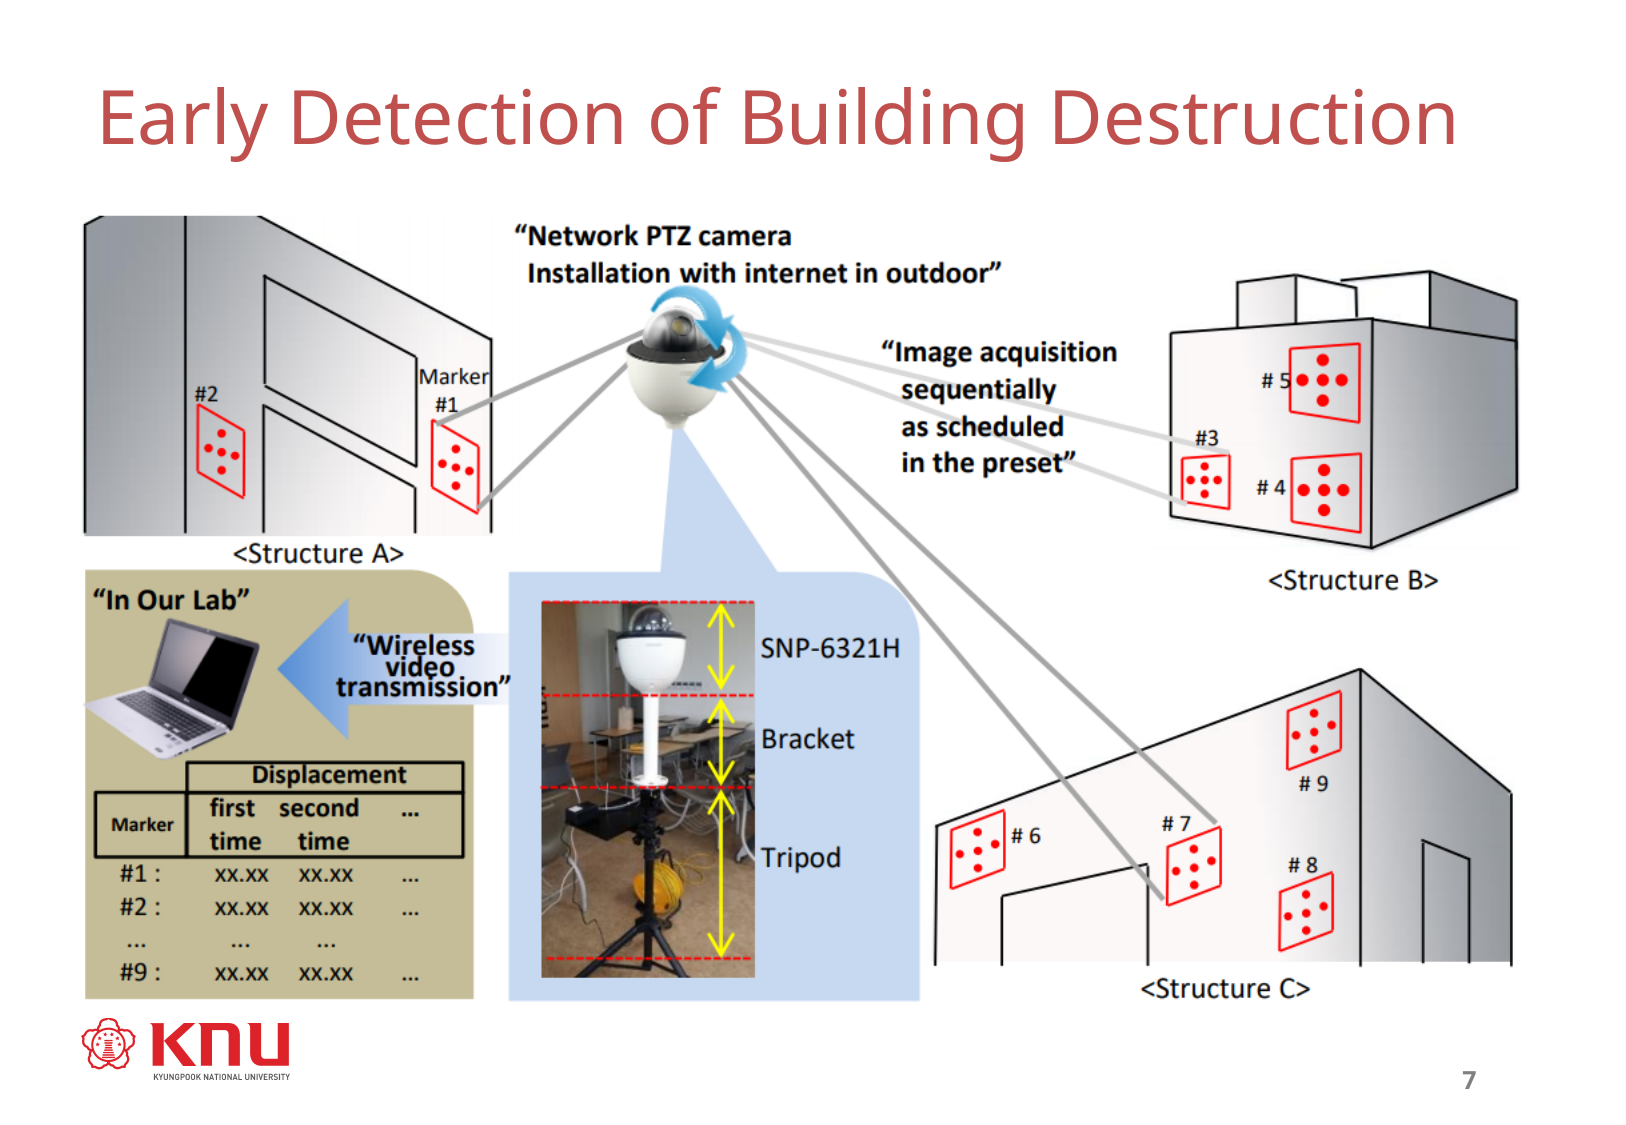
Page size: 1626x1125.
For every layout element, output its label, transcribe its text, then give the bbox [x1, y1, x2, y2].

picture [44, 184, 1581, 1080]
title Early Detection of Building Destruction [81, 45, 1544, 183]
